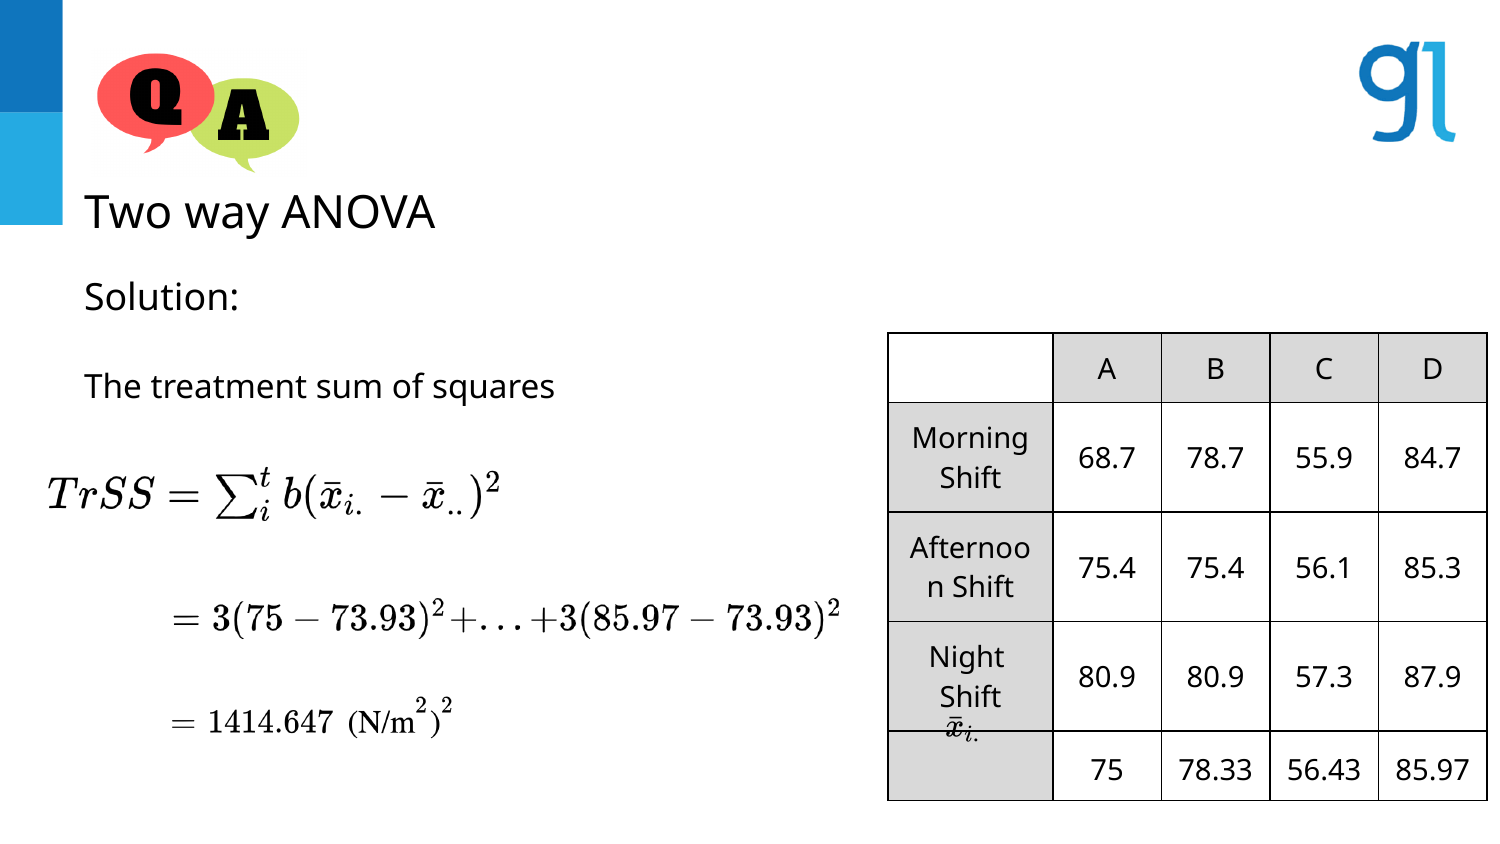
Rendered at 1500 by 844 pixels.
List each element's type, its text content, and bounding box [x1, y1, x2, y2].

picture [945, 714, 982, 744]
table_cell 84.7 [1379, 403, 1486, 511]
table_header B [1162, 334, 1269, 402]
table_header [889, 334, 1052, 402]
table_header A [1054, 334, 1161, 402]
table_cell 85.97 [1379, 732, 1486, 800]
table_header C [1271, 334, 1378, 402]
list Solution: The treatment sum of squares [69, 257, 657, 402]
table_cell 56.1 [1271, 513, 1378, 621]
table_cell [889, 732, 1052, 800]
picture [47, 461, 504, 523]
table_cell 56.43 [1271, 732, 1378, 800]
table_cell Night Shift [889, 622, 1052, 730]
table_cell 57.3 [1271, 622, 1378, 730]
table_cell Morning Shift [889, 403, 1052, 511]
table_cell 85.3 [1379, 513, 1486, 621]
table_header D [1379, 334, 1486, 402]
picture [170, 693, 455, 743]
table_cell 75.4 [1162, 513, 1269, 621]
picture [1331, 17, 1482, 167]
picture [170, 595, 844, 644]
subtitle Two way ANOVA [69, 159, 946, 225]
table_cell 78.7 [1162, 403, 1269, 511]
picture [91, 48, 307, 159]
table_cell 80.9 [1162, 622, 1269, 730]
table_cell 87.9 [1379, 622, 1486, 730]
table_cell 80.9 [1054, 622, 1161, 730]
table_cell 55.9 [1271, 403, 1378, 511]
table_cell 75.4 [1054, 513, 1161, 621]
table_cell Afternoon Shift [889, 513, 1052, 621]
table_cell 75 [1054, 732, 1161, 800]
table_cell 68.7 [1054, 403, 1161, 511]
table_cell 78.33 [1162, 732, 1269, 800]
